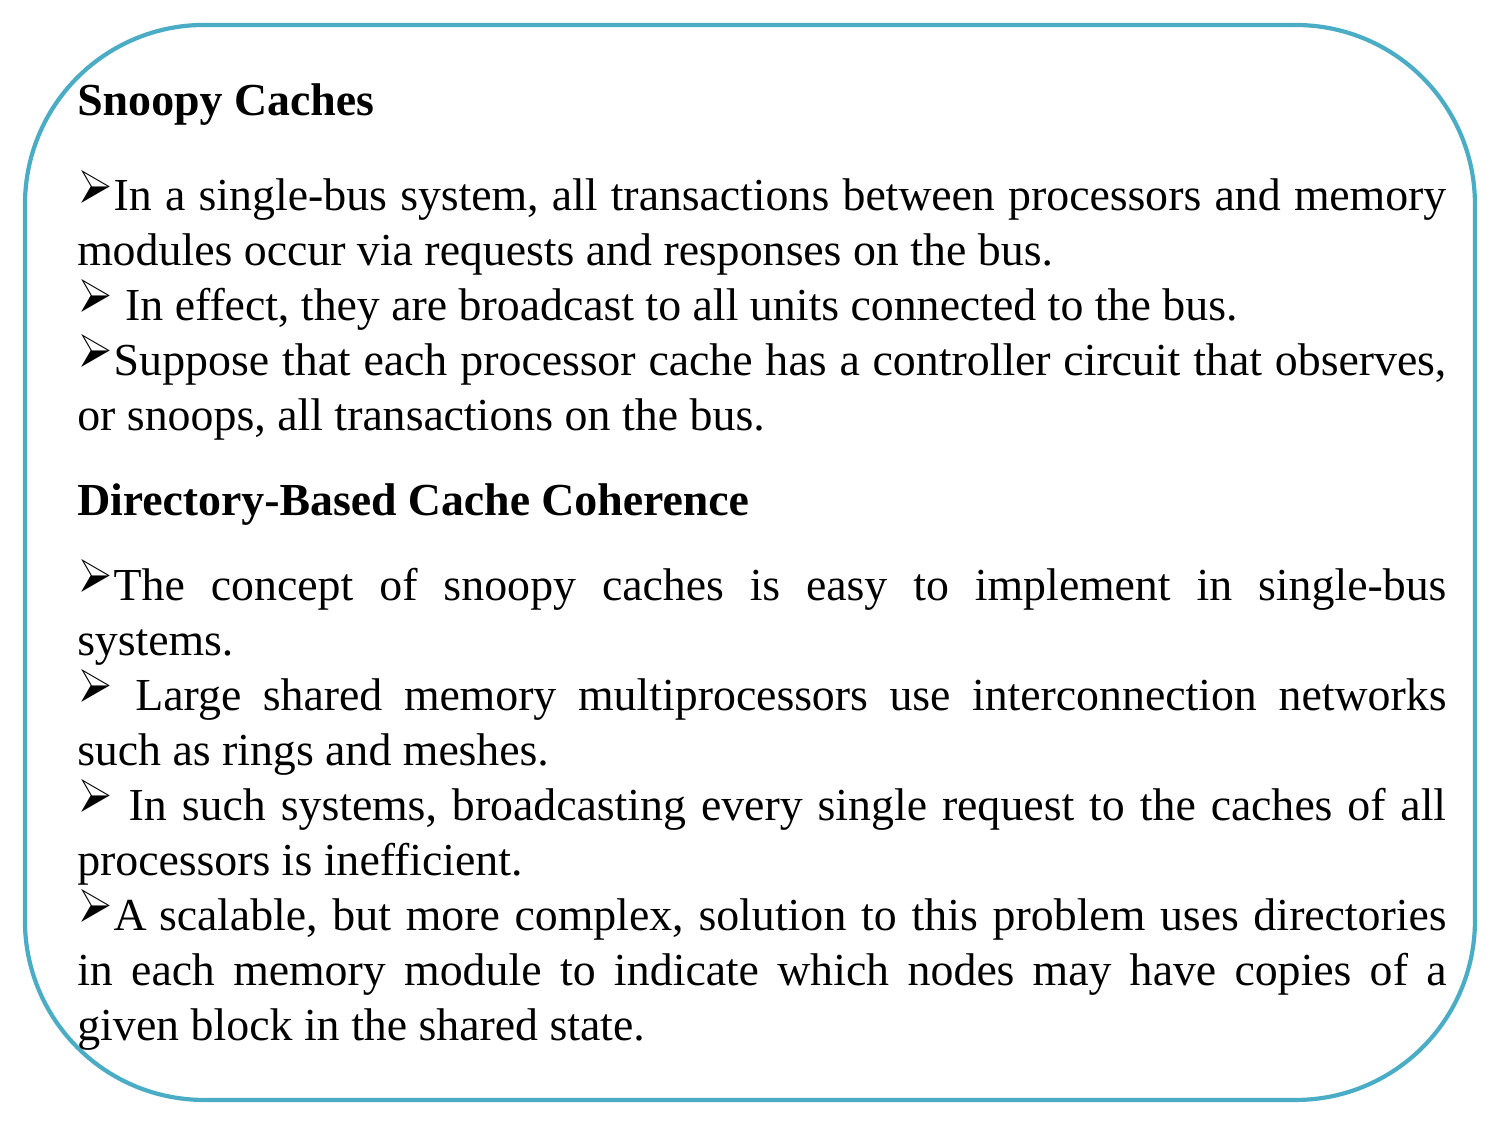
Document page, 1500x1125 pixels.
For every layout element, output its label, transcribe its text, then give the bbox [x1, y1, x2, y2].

text_box [1463, 134, 1478, 991]
text_box Snoopy Caches In a single-bus system, all transactions between processors and memory modules occur via requests and responses on the bus. In effect, they are broadcast to all units connected to the bus. Suppose that each processor cache has a controller circuit that observes, or snoops, all transactions on the bus. Directory-Based Cache Coherence The concept of snoopy caches is easy to implement in single-bus systems. Large shared memory multiprocessors use interconnection networks such as rings and meshes. In such systems, broadcasting every single request to the caches of all processors is inefficient. A scalable, but more complex, solution to this problem uses directories in each memory module to indicate which nodes may have copies of a given block in the shared state. [62, 62, 1463, 1057]
text_box [84, 1057, 1416, 1103]
text_box [91, 22, 1409, 62]
text_box [22, 91, 62, 1034]
